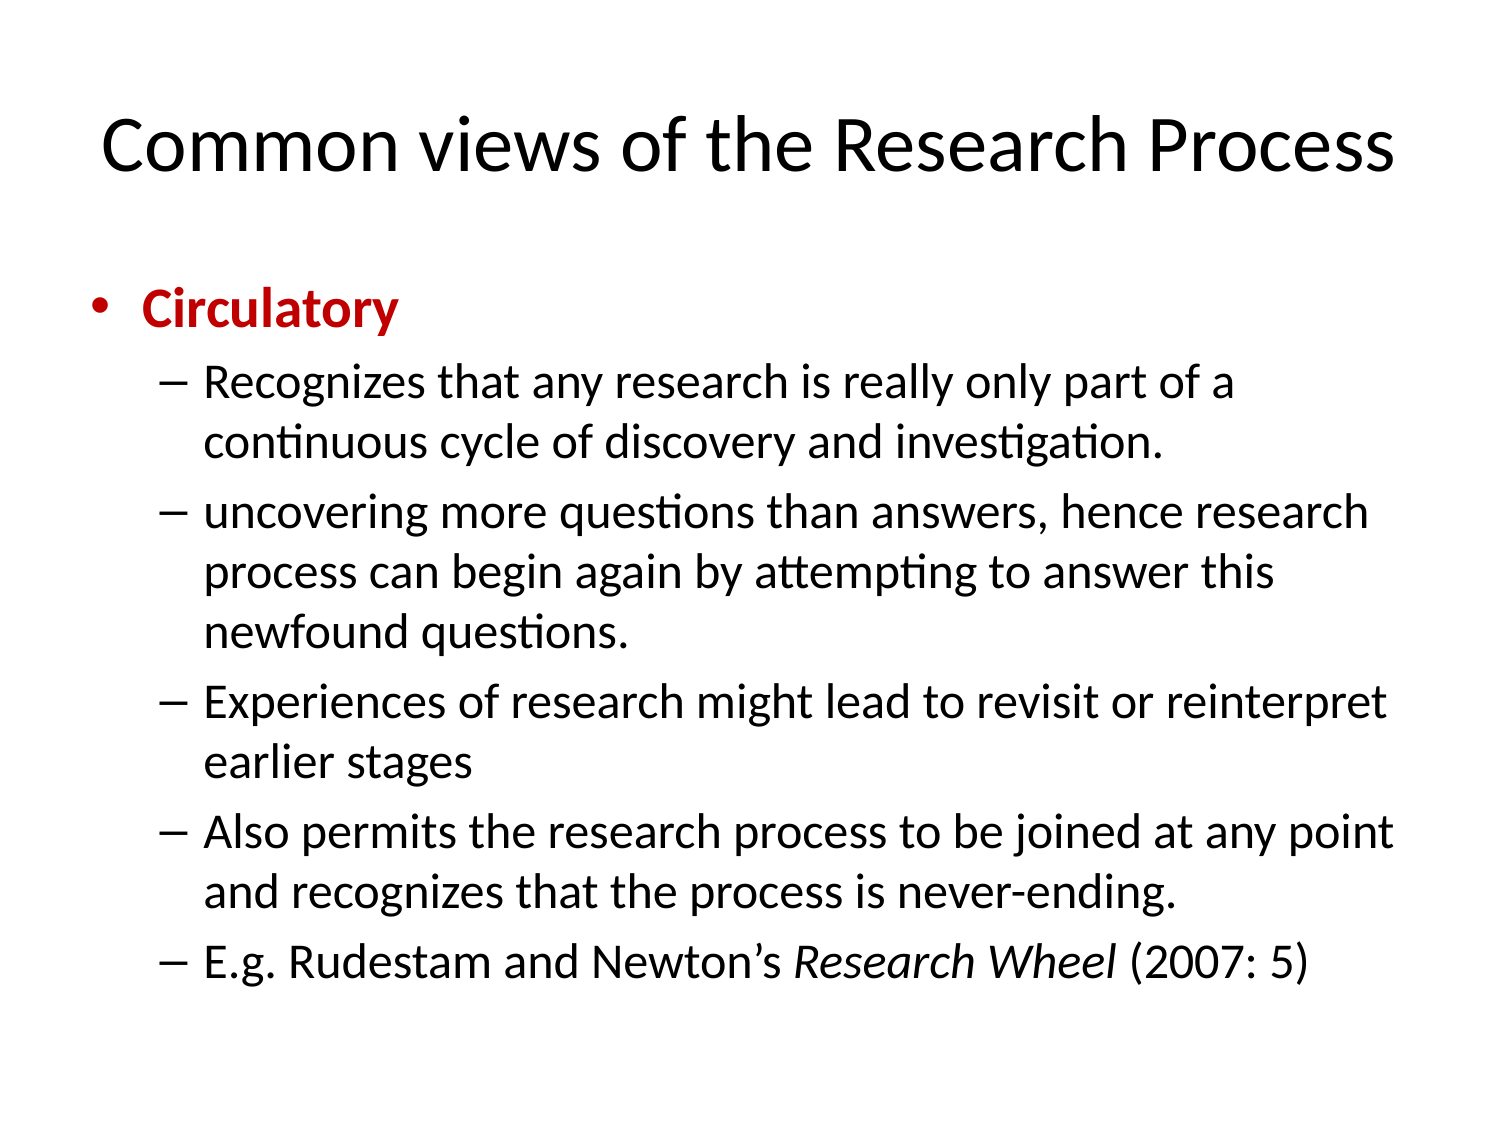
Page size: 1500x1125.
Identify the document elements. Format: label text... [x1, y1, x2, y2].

list Circulatory Recognizes that any research is really only part of a continuous cycle of discovery and investigation. uncovering more questions than answers, hence research process can begin again by attempting to answer this newfound questions. Experiences of research might lead to revisit or reinterpret earlier stages Also permits the research process to be joined at any point and recognizes that the process is never-ending. E.g. Rudestam and Newton’s Research Wheel (2007: 5) [75, 262, 1425, 1005]
title Common views of the Research Process [75, 45, 1425, 233]
